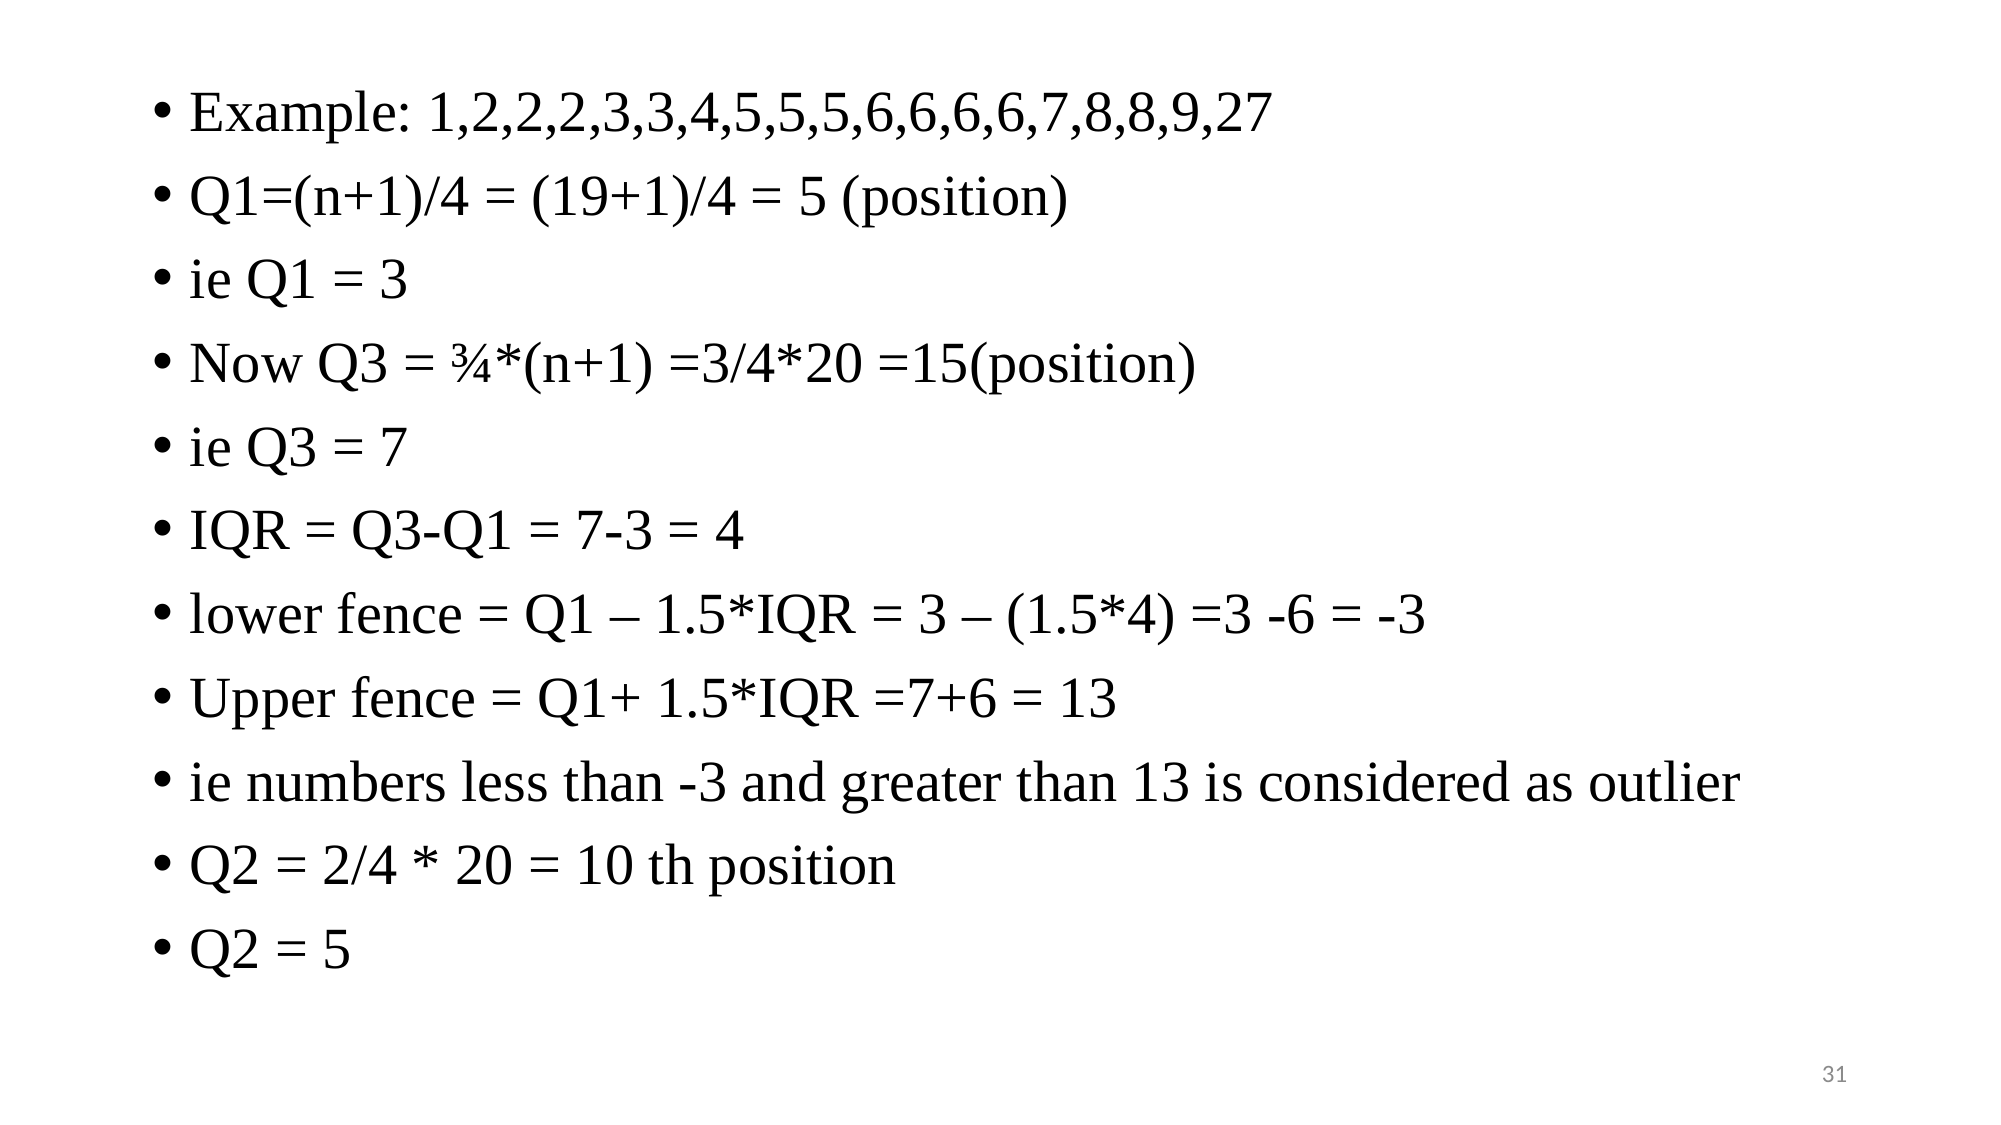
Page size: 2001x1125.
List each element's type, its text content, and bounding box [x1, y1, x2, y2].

slide_number 31 [1412, 1042, 1863, 1103]
list Example: 1,2,2,2,3,3,4,5,5,5,6,6,6,6,7,8,8,9,27 Q1=(n+1)/4 = (19+1)/4 = 5 (position) ie Q1 = 3 Now Q3 = ¾*(n+1) =3/4*20 =15(position) ie Q3 = 7 IQR = Q3-Q1 = 7-3 = 4 lower fence = Q1 – 1.5*IQR = 3 – (1.5*4) =3 -6 = -3 Upper fence = Q1+ 1.5*IQR =7+6 = 13 ie numbers less than -3 and greater than 13 is considered as outlier Q2 = 2/4 * 20 = 10 th position Q2 = 5 [137, 73, 1863, 1014]
